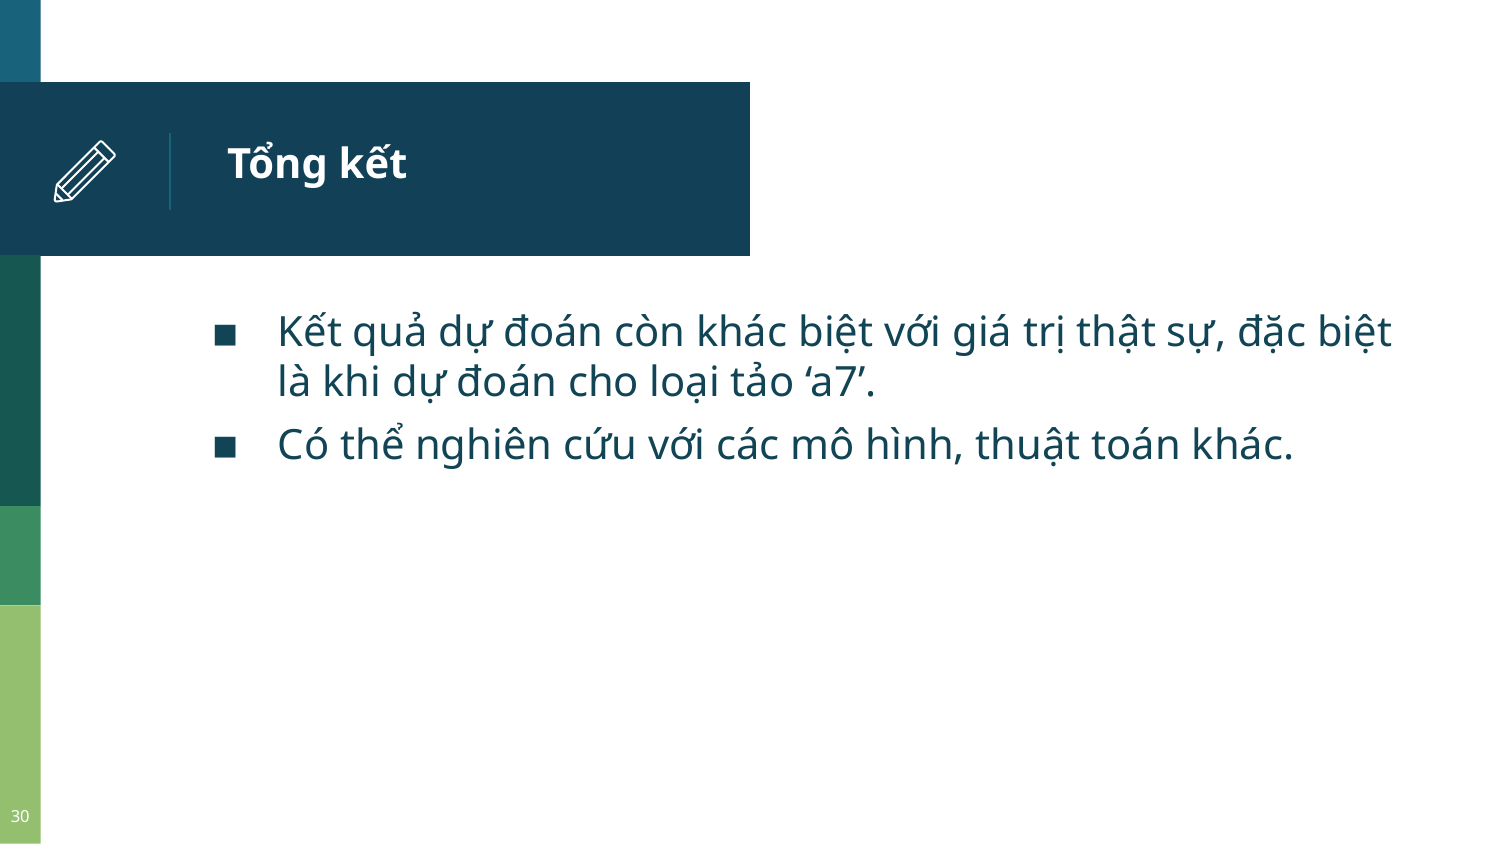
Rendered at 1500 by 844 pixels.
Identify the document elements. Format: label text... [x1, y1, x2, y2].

list Kết quả dự đoán còn khác biệt với giá trị thật sự, đặc biệt là khi dự đoán cho loại tảo ‘a7’. Có thể nghiên cứu với các mô hình, thuật toán khác. [187, 289, 1425, 808]
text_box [54, 141, 116, 202]
title Tổng kết [212, 88, 526, 236]
slide_number 30 [0, 790, 49, 844]
